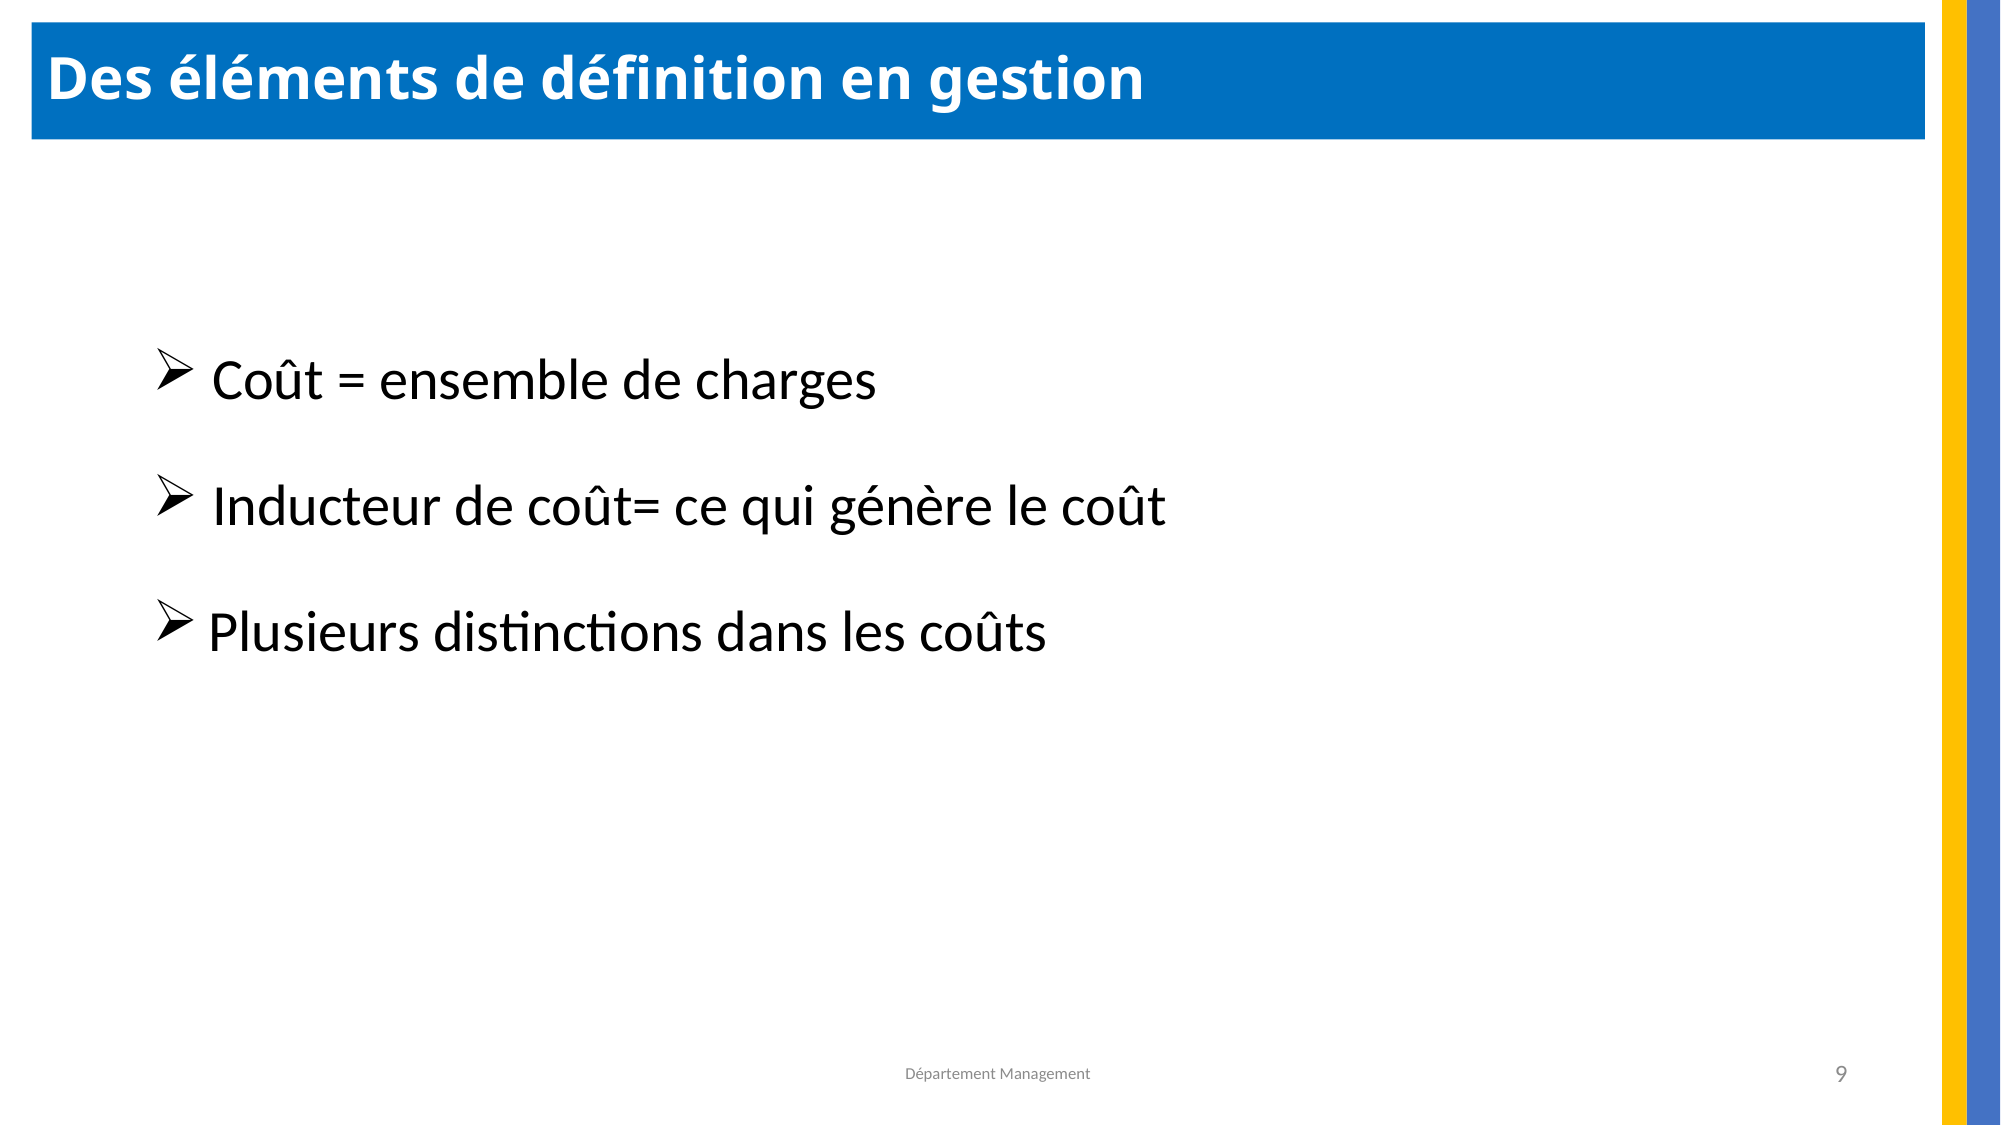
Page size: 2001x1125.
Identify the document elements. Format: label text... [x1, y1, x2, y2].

slide_number 9 [1412, 1042, 1863, 1103]
list Coût = ensemble de charges Inducteur de coût= ce qui génère le coût Plusieurs distinctions dans les coûts [137, 299, 1863, 1014]
text_box Des éléments de définition en gestion [31, 22, 1925, 140]
footer Département Management [662, 1042, 1338, 1103]
